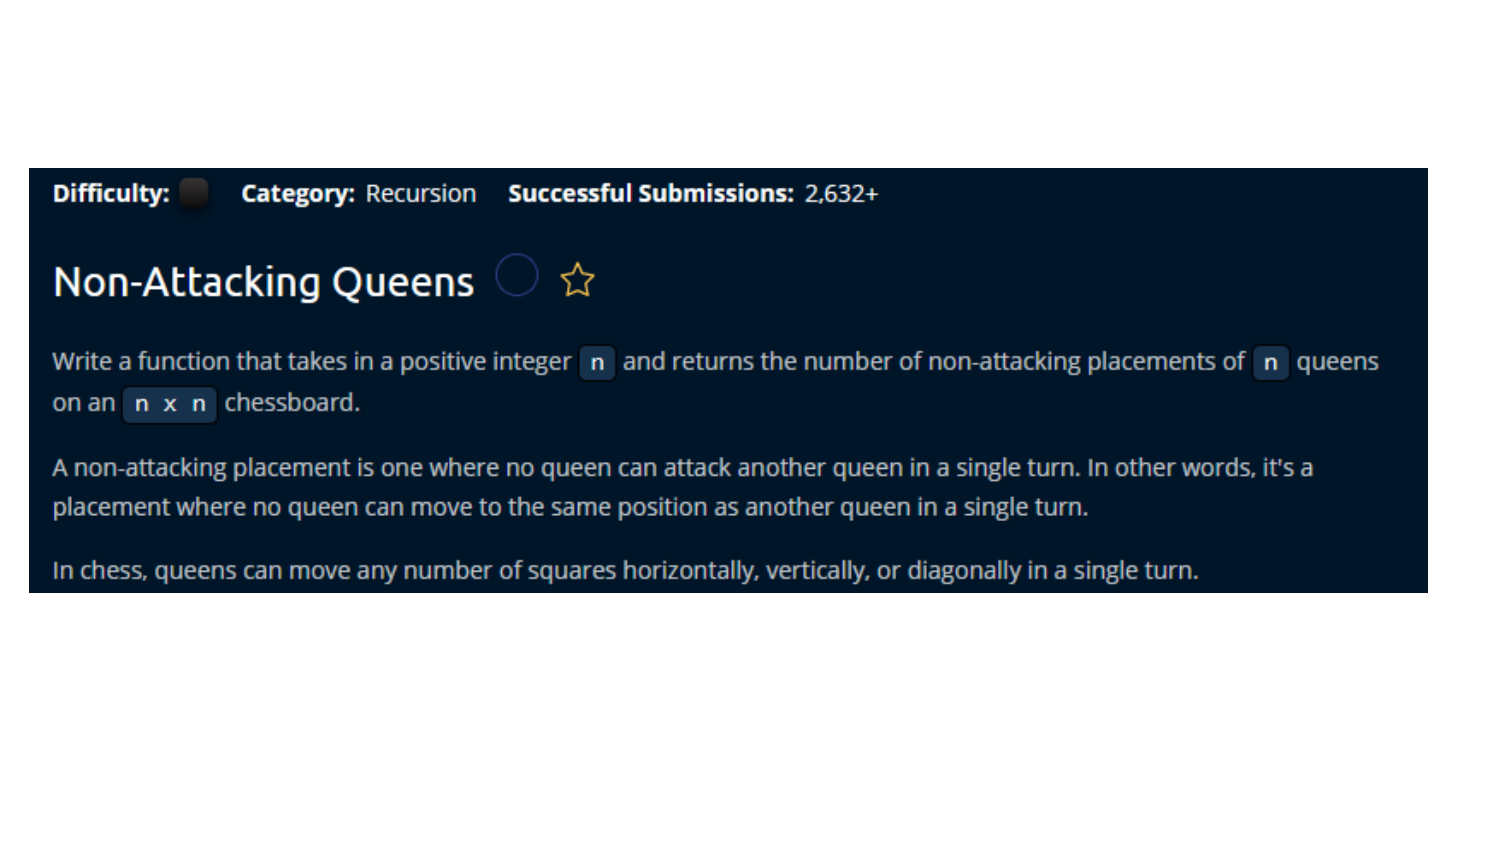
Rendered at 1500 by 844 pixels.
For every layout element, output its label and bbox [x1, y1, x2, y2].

picture [29, 168, 1428, 593]
